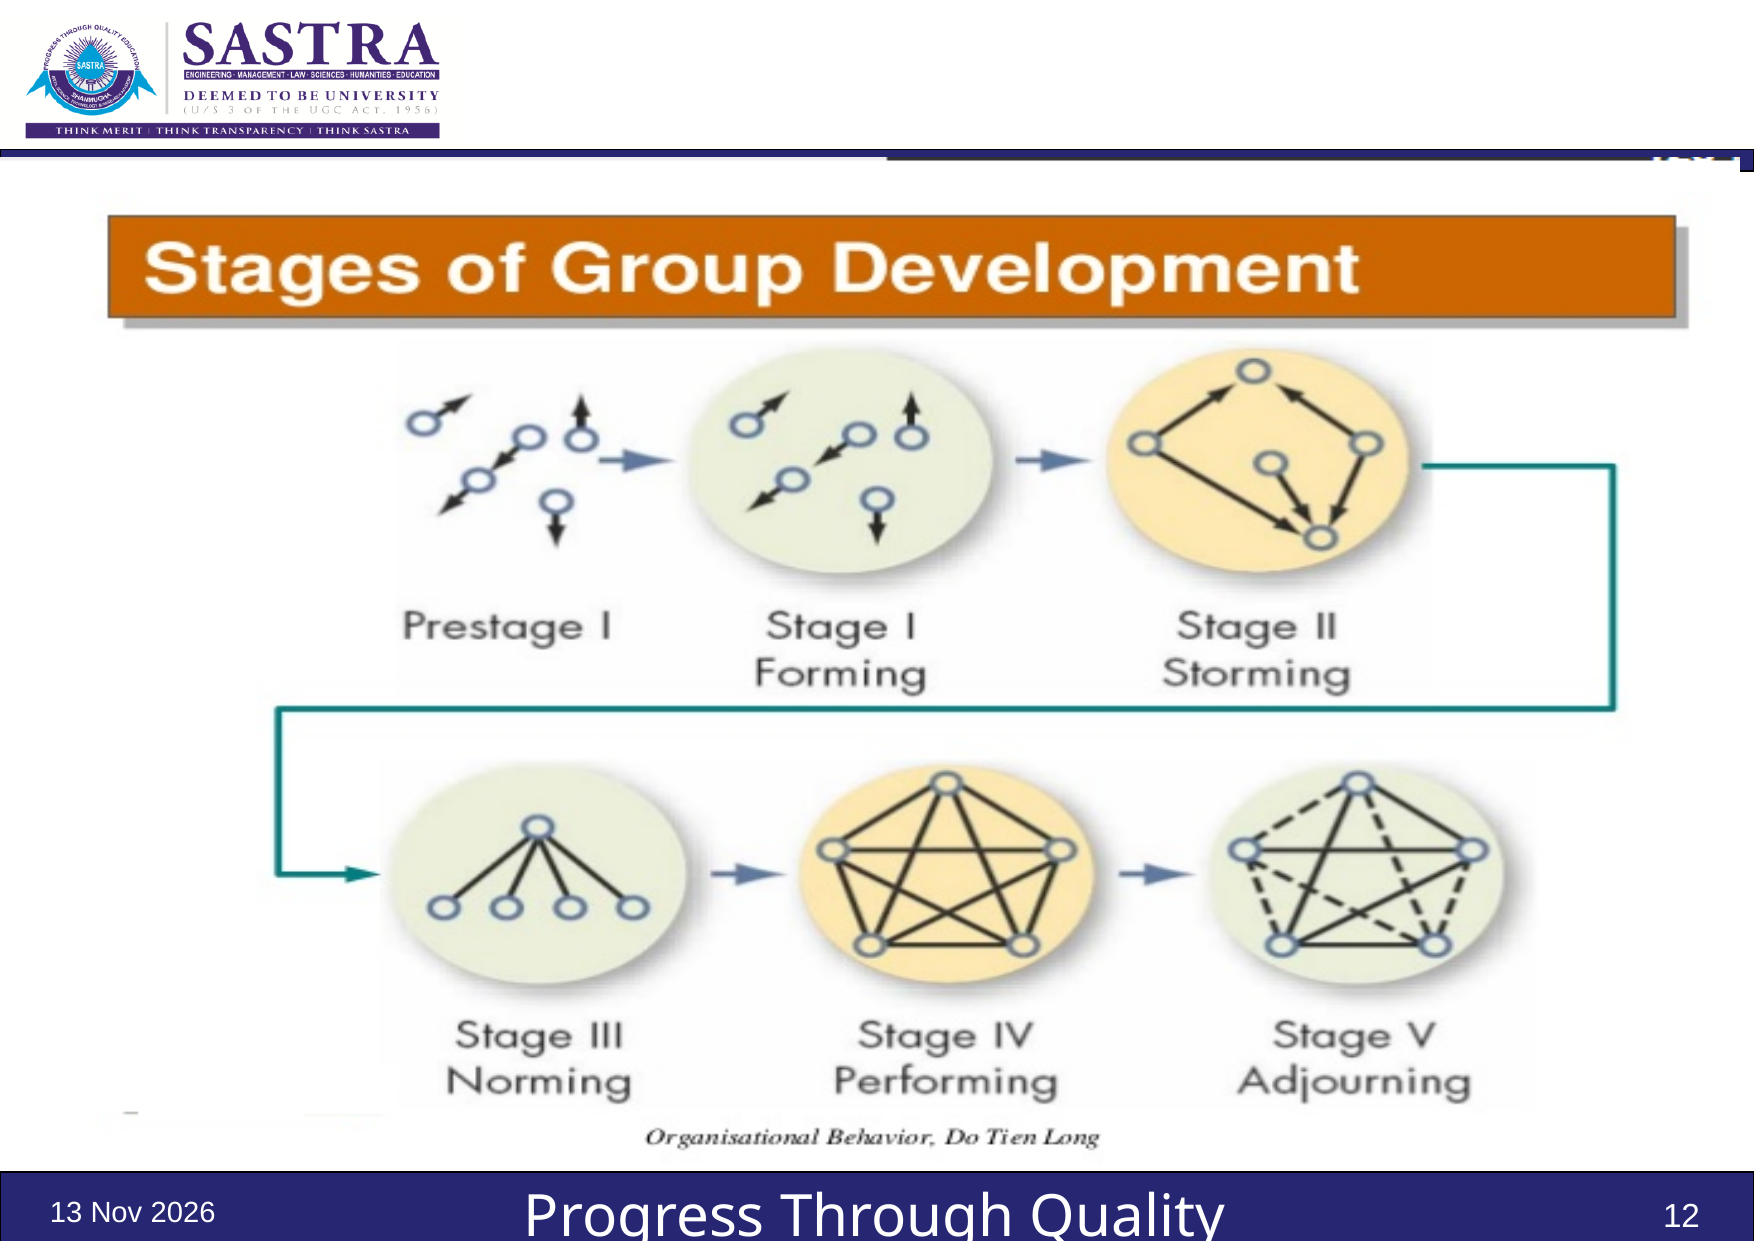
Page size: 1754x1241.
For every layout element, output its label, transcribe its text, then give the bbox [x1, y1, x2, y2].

picture [0, 13, 465, 146]
slide_number 12-Sep-24 [32, 1184, 267, 1236]
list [0, 157, 1740, 1171]
slide_number 12 [1307, 1184, 1718, 1237]
